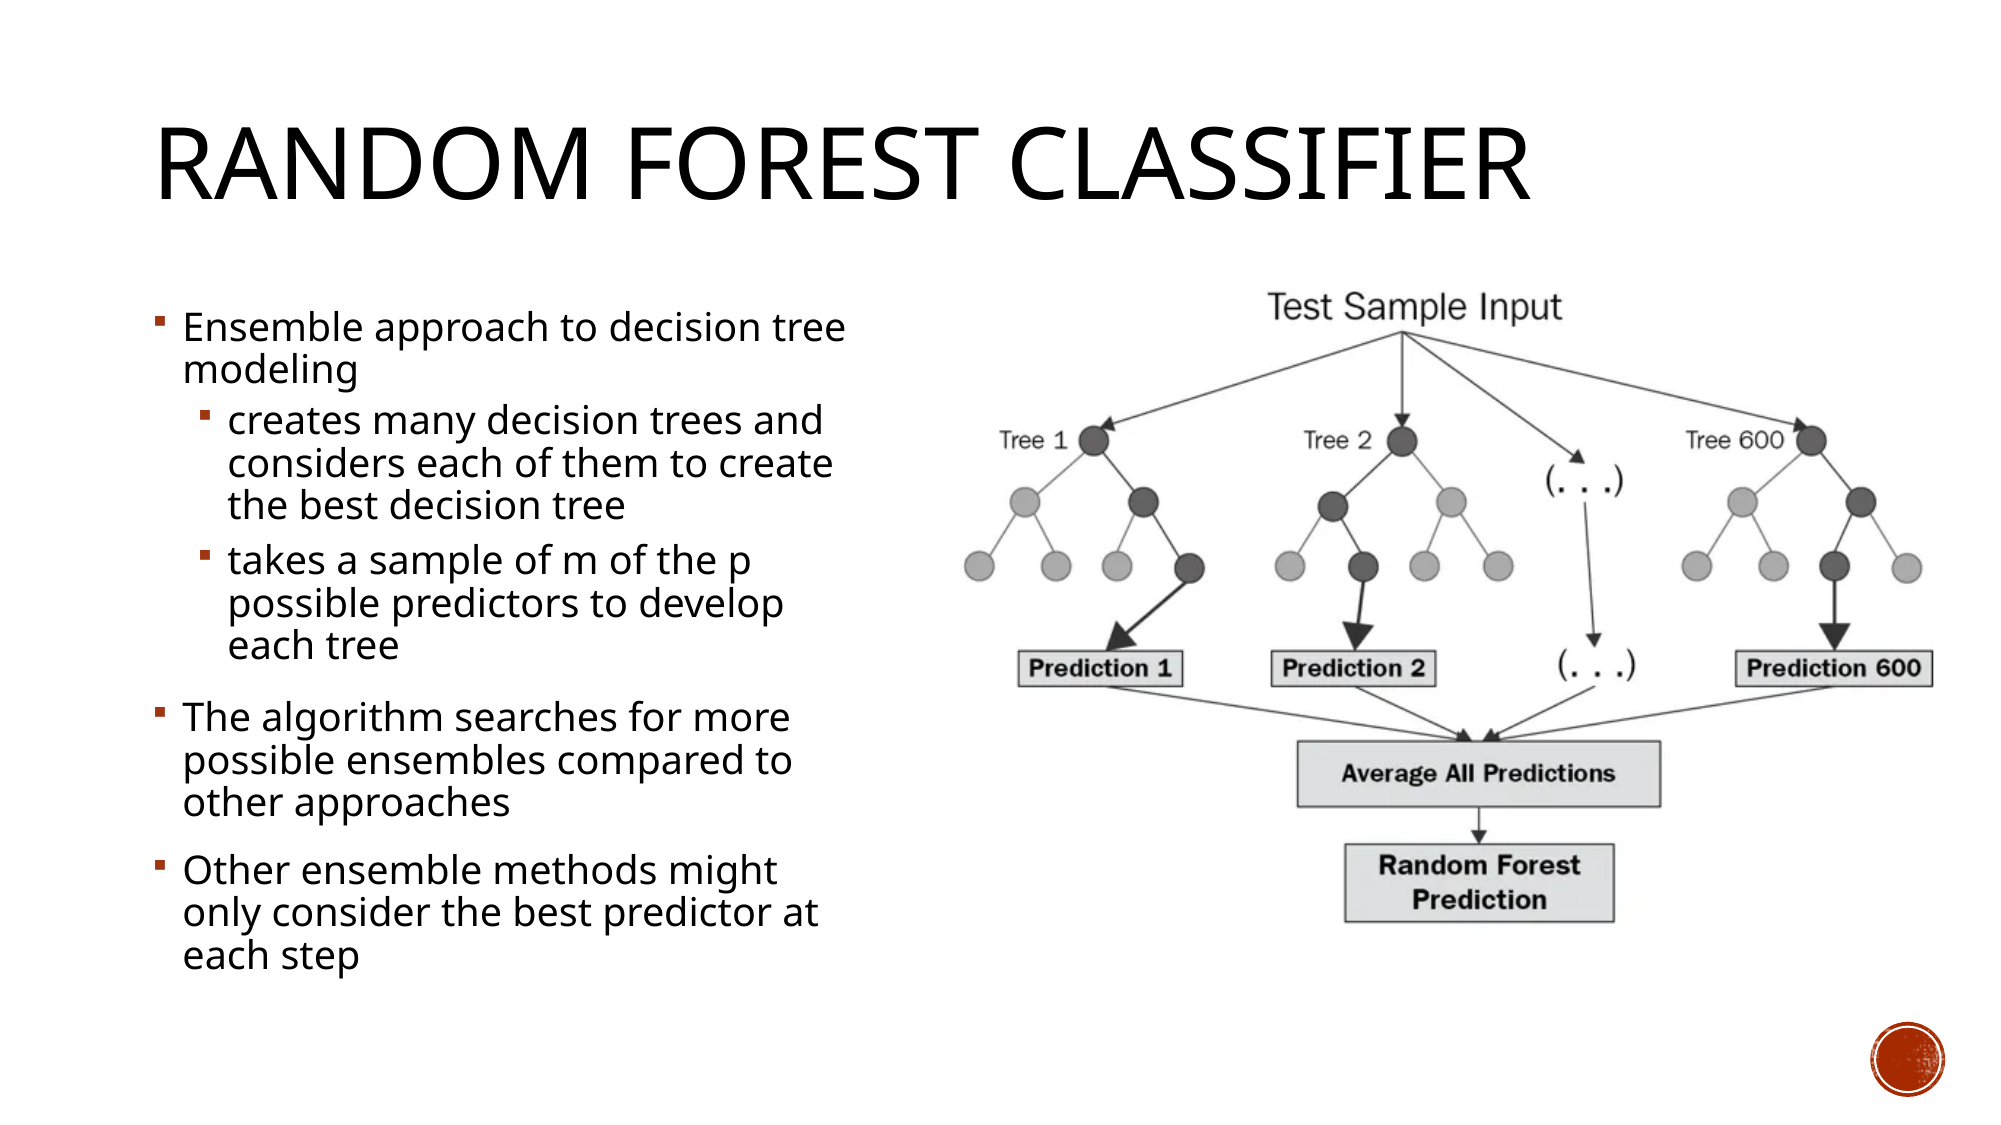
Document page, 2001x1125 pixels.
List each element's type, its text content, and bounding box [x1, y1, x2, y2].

list Ensemble approach to decision tree modeling creates many decision trees and considers each of them to create the best decision tree takes a sample of m of the p possible predictors to develop each tree The algorithm searches for more possible ensembles compared to other approaches Other ensemble methods might only consider the best predictor at each step [137, 299, 866, 1006]
title Random Forest Classifier [137, 59, 1863, 275]
picture [947, 273, 1951, 940]
